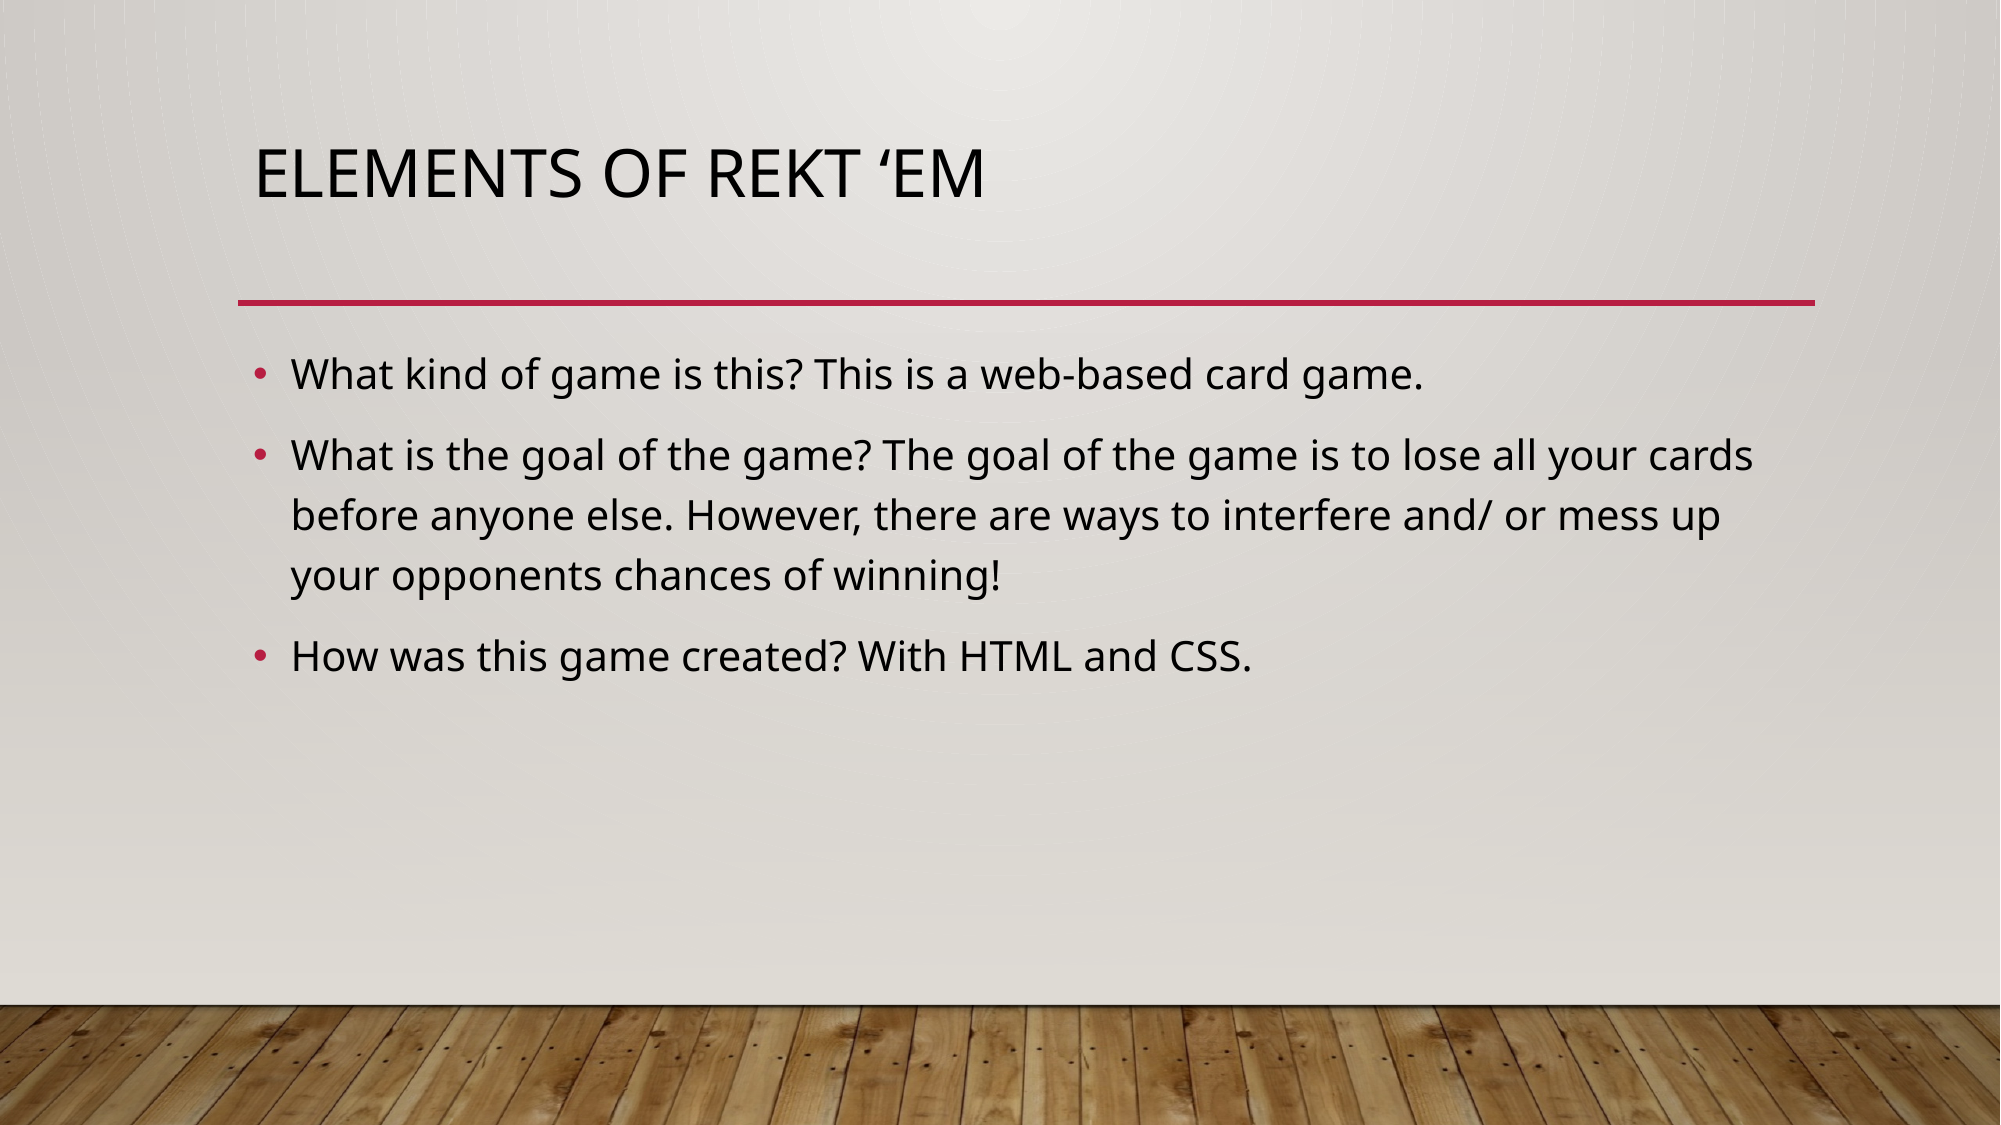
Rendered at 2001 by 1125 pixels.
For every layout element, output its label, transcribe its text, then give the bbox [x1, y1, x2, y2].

list What kind of game is this? This is a web-based card game. What is the goal of the game? The goal of the game is to lose all your cards before anyone else. However, there are ways to interfere and/ or mess up your opponents chances of winning! How was this game created? With HTML and CSS. [238, 330, 1814, 897]
picture [0, 1005, 2000, 1125]
title Elements of rekt ‘em [238, 131, 1814, 305]
